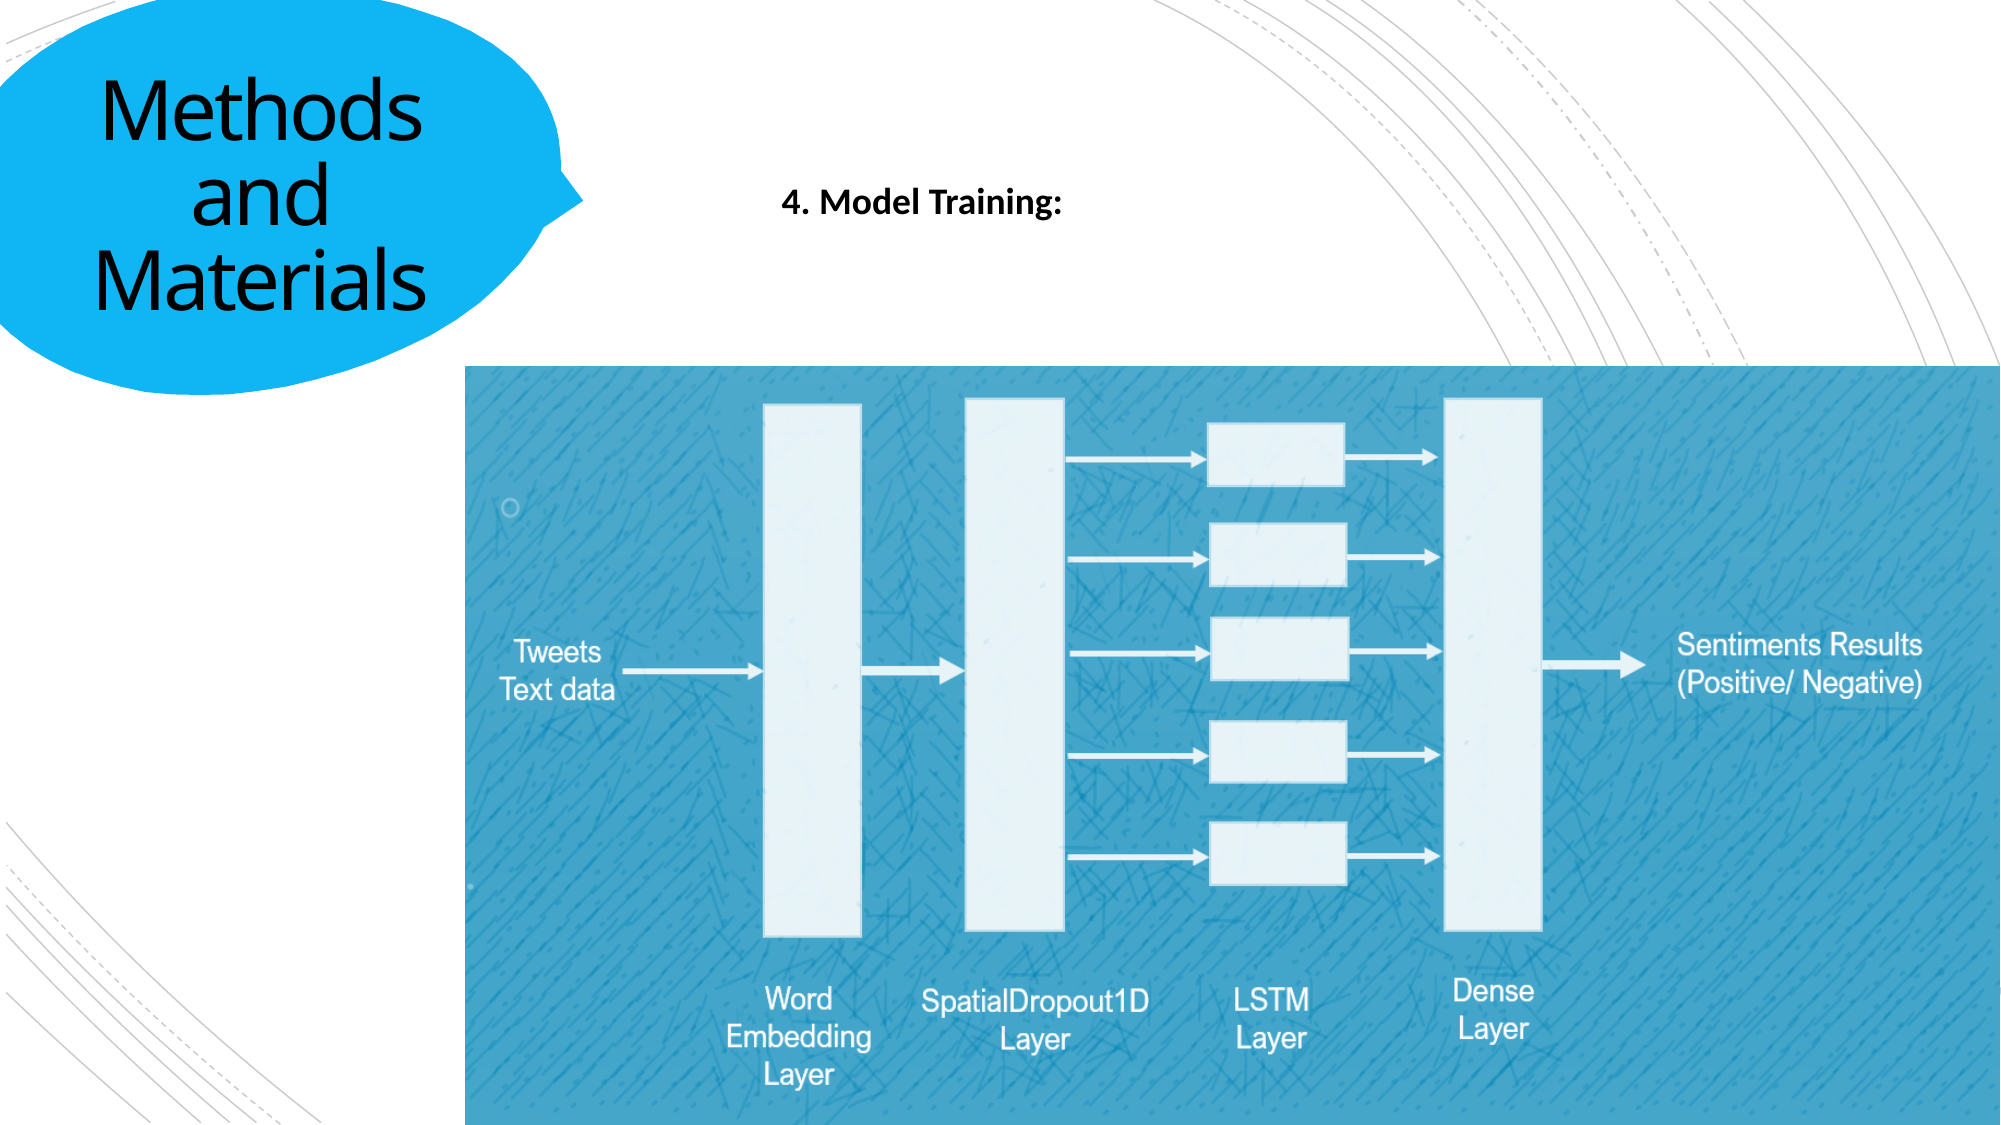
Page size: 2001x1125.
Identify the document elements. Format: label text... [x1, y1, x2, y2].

picture [464, 366, 2000, 1125]
text_box 4. Model Training: [209, 169, 1635, 230]
title Methods and Materials [5, 0, 516, 402]
